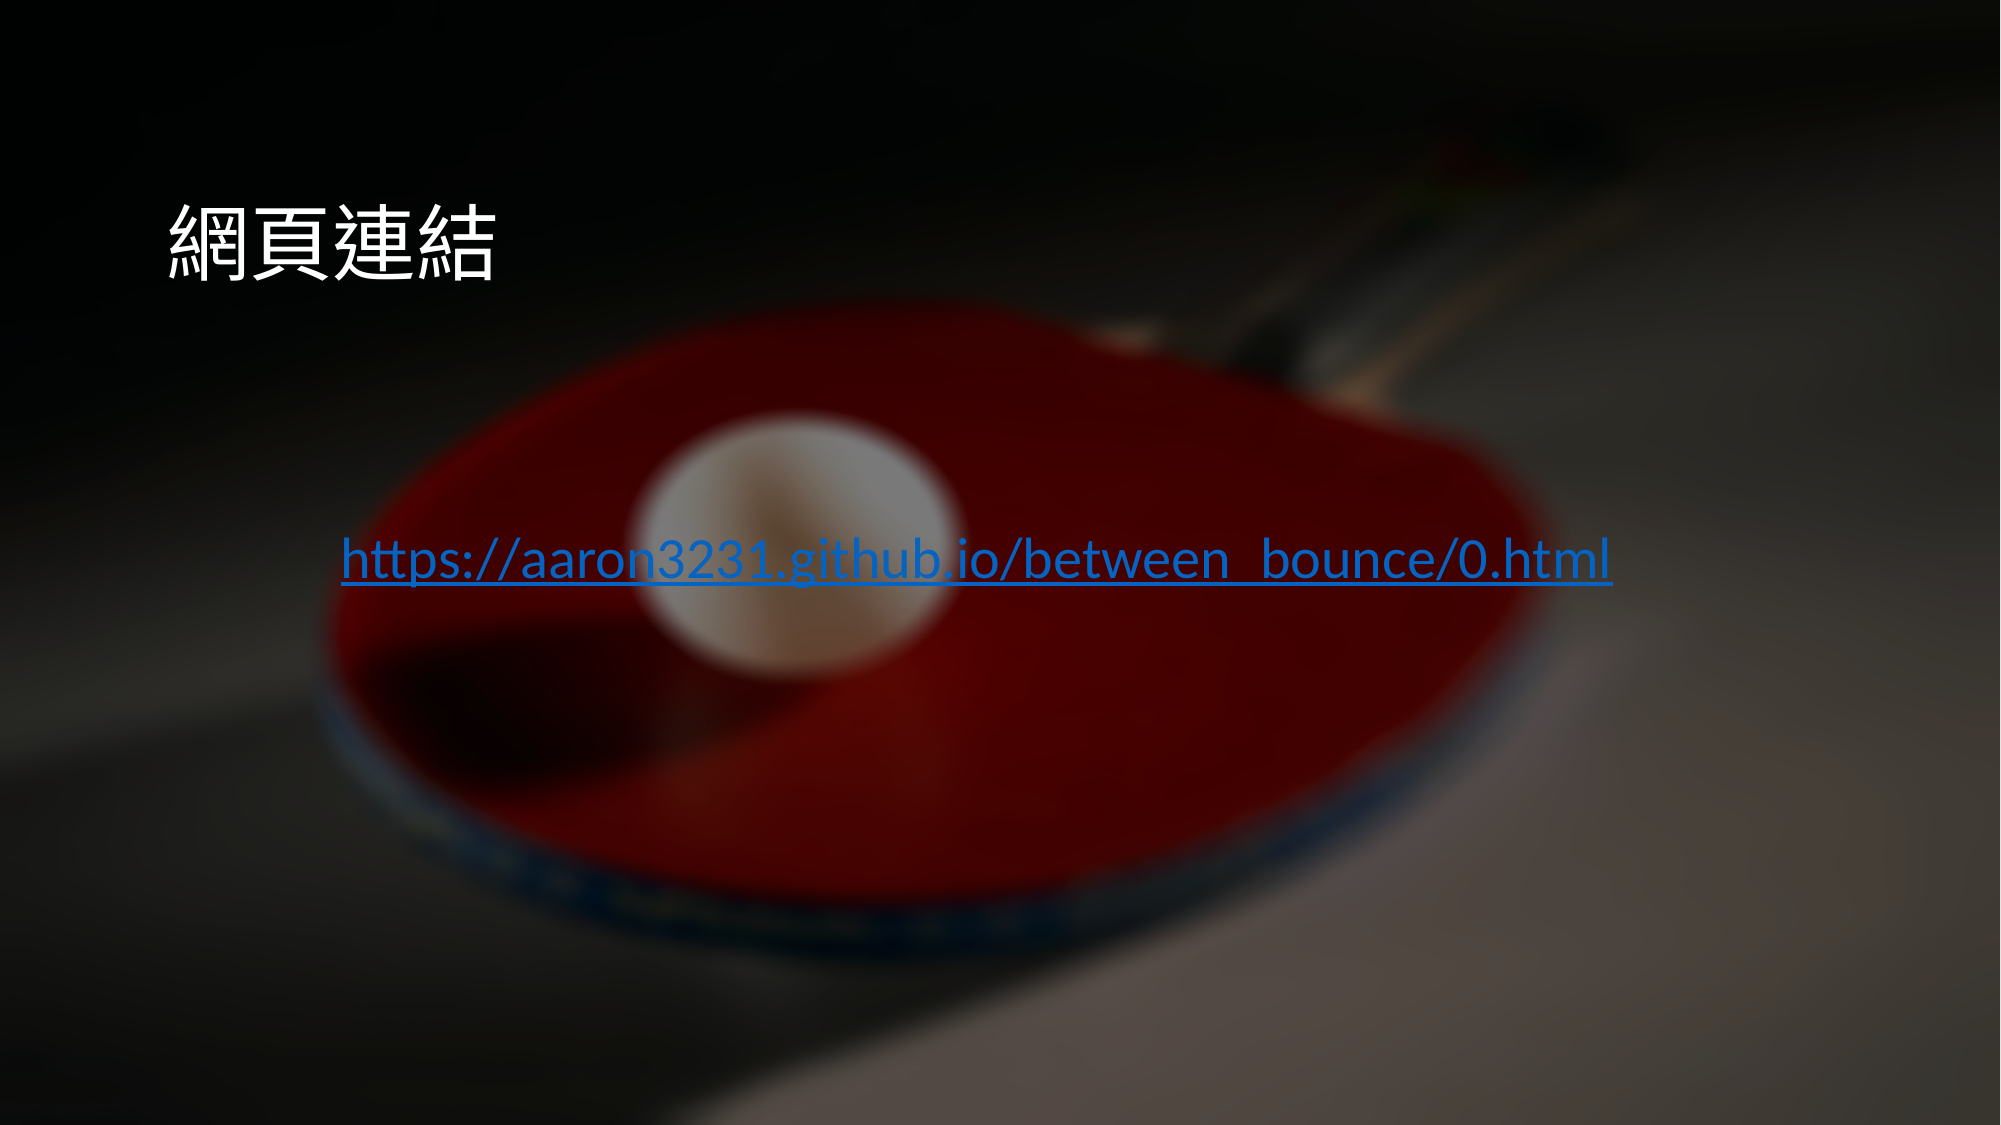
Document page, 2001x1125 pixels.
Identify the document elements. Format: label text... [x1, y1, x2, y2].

text_box https://aaron3231.github.io/between_bounce/0.html [326, 512, 1652, 598]
text_box 網頁連結 [151, 183, 523, 299]
picture [0, 0, 2001, 1125]
